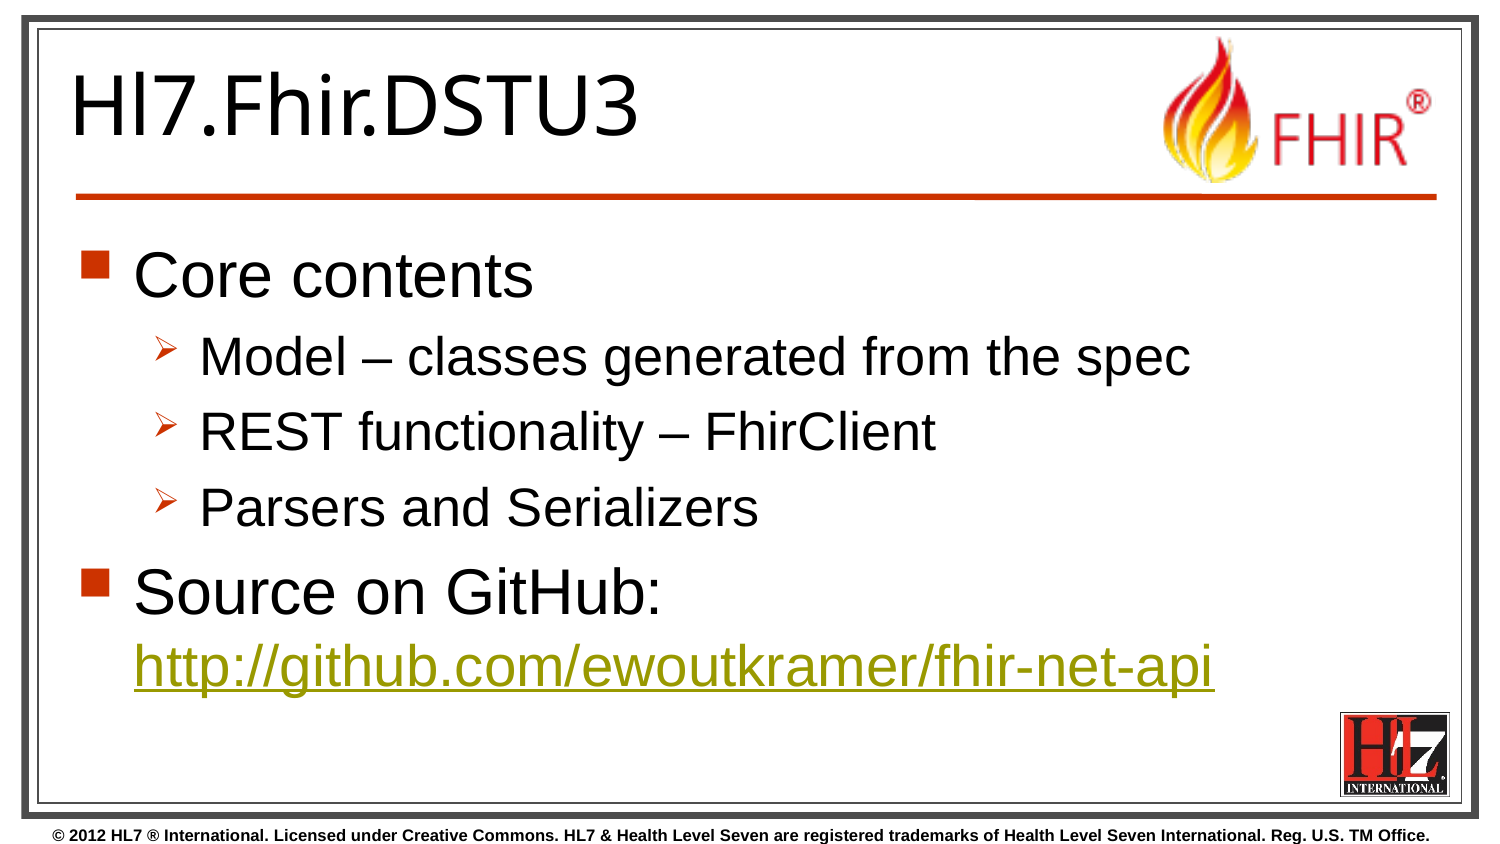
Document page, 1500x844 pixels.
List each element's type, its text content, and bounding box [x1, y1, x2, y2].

picture [1340, 712, 1450, 797]
picture [1163, 36, 1436, 183]
list Core contents Model – classes generated from the spec REST functionality – FhirClient Parsers and Serializers Source on GitHub: http://github.com/ewoutkramer/fhir-net-api [62, 225, 1438, 777]
title Hl7.Fhir.DSTU3 [53, 40, 1128, 183]
